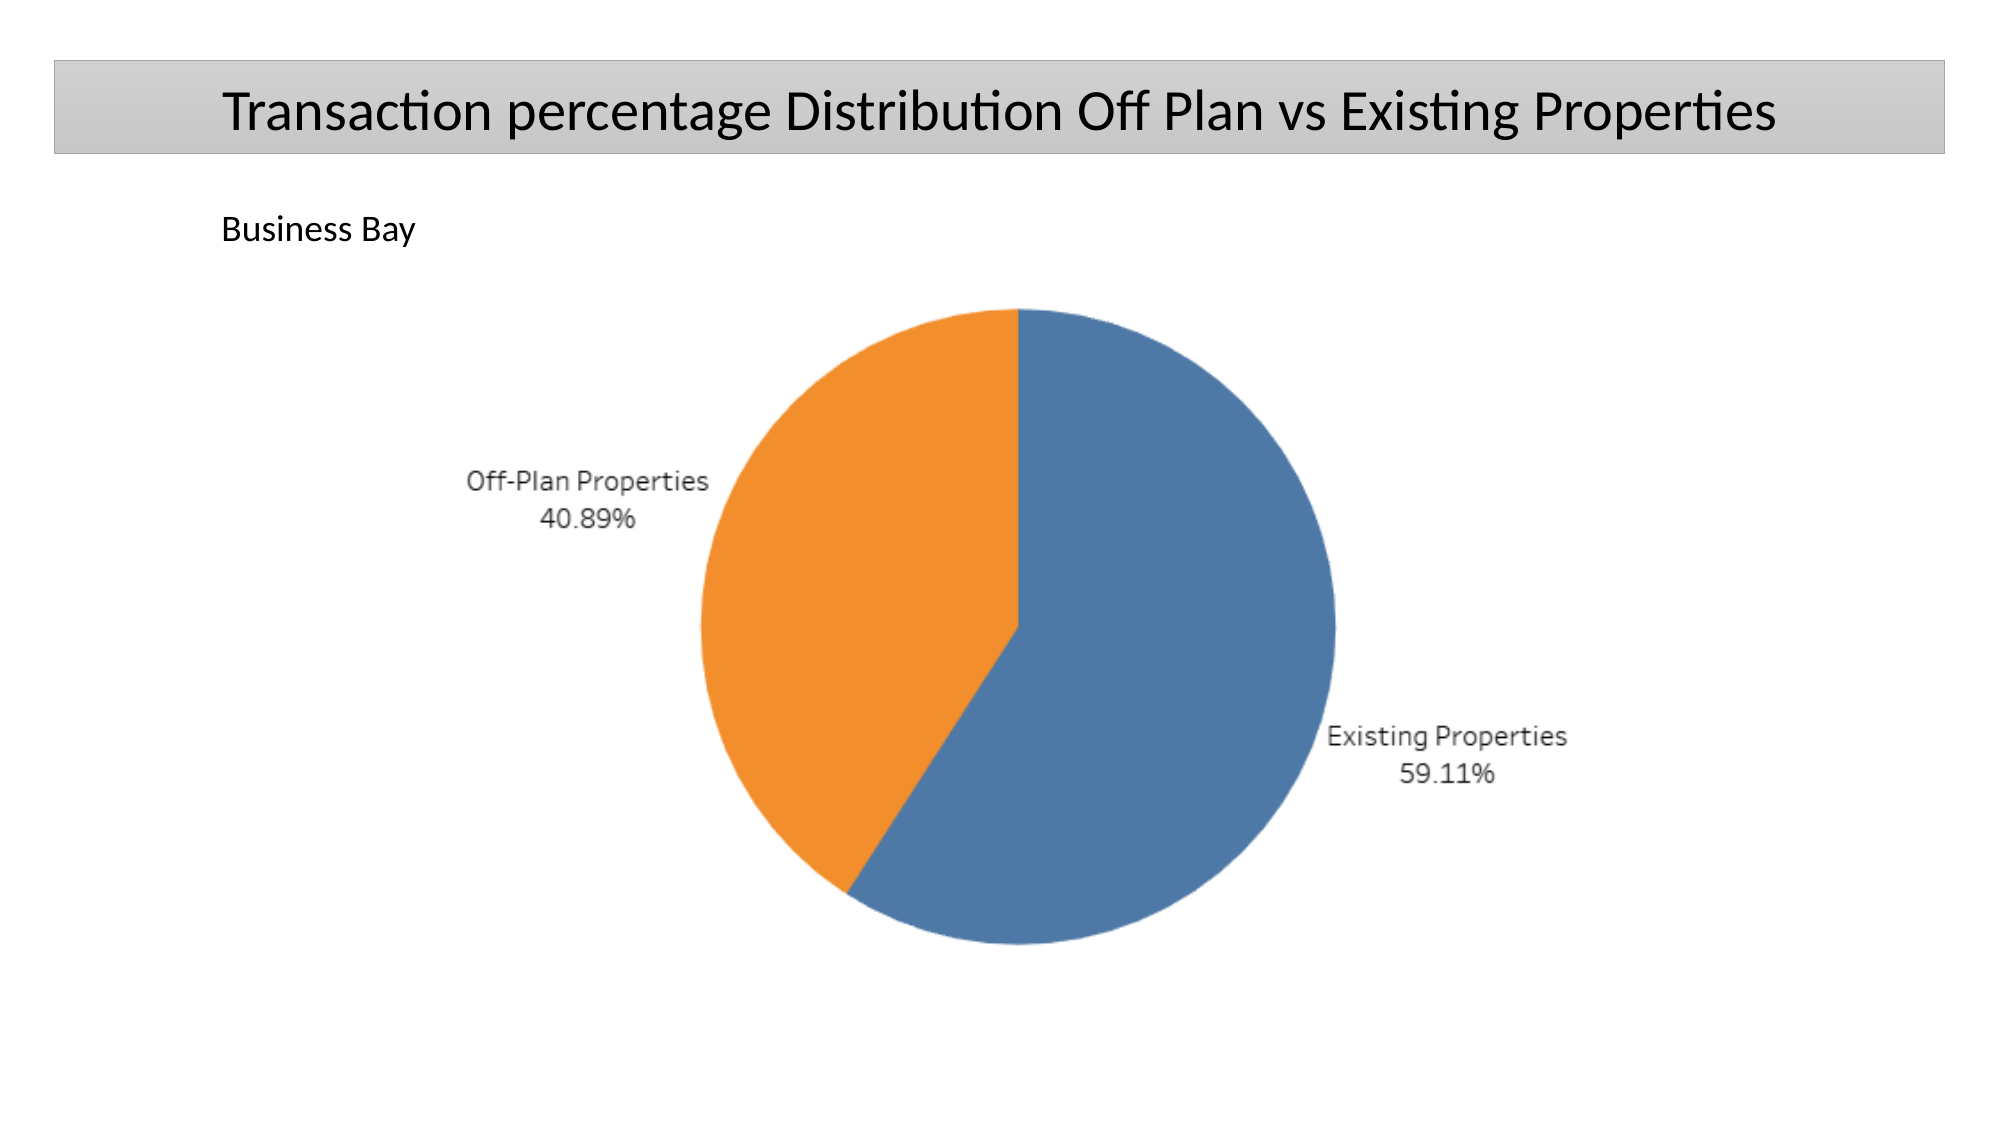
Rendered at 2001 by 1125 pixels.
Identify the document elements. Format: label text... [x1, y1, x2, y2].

text_box Transaction percentage Distribution Off Plan vs Existing Properties [54, 60, 1945, 154]
picture [365, 202, 1635, 1024]
text_box Business Bay [206, 196, 596, 257]
